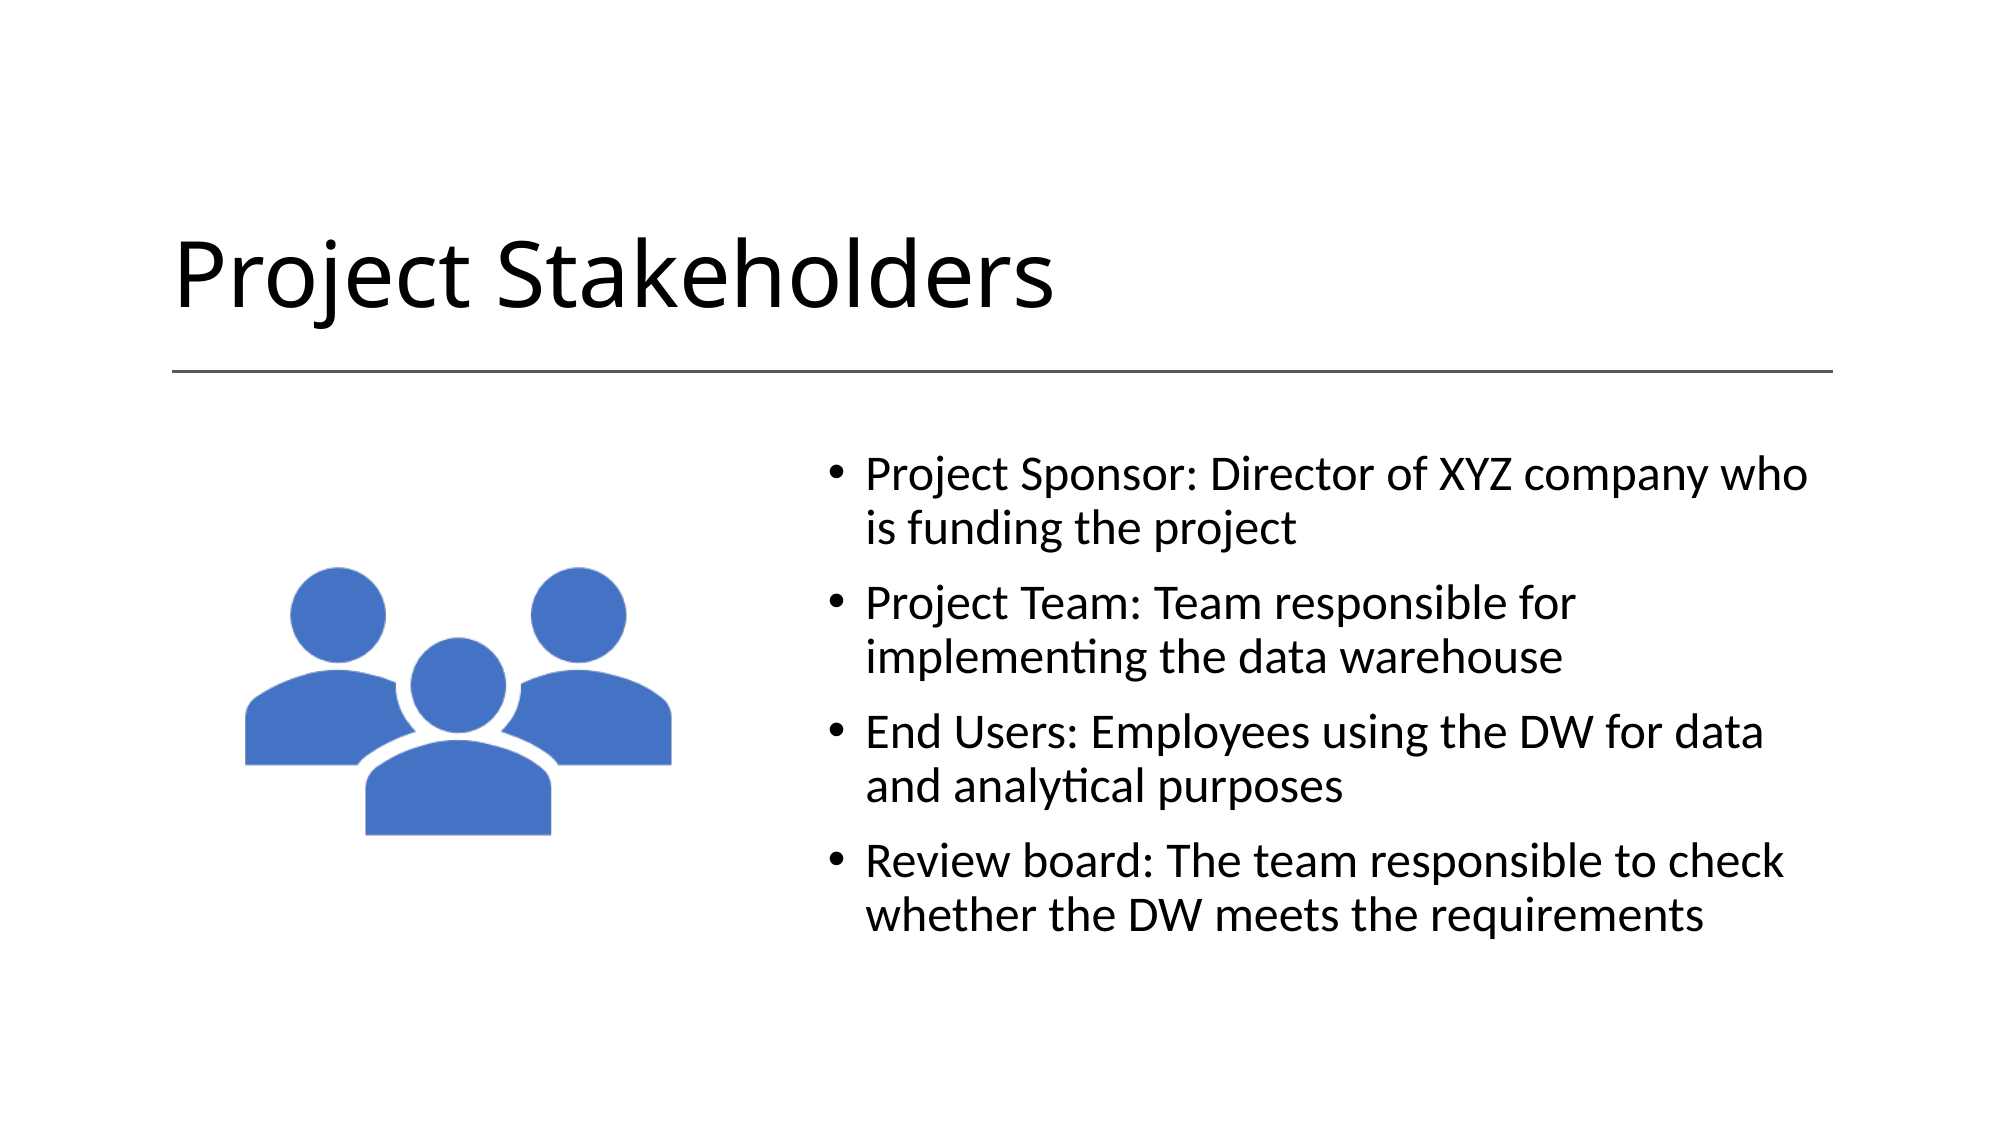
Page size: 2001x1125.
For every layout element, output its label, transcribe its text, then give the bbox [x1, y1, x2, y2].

list Project Sponsor: Director of XYZ company who is funding the project Project Team: Team responsible for implementing the data warehouse End Users: Employees using the DW for data and analytical purposes Review board: The team responsible to check whether the DW meets the requirements [812, 440, 1844, 968]
title Project Stakeholders [157, 160, 1895, 335]
picture [218, 461, 699, 942]
